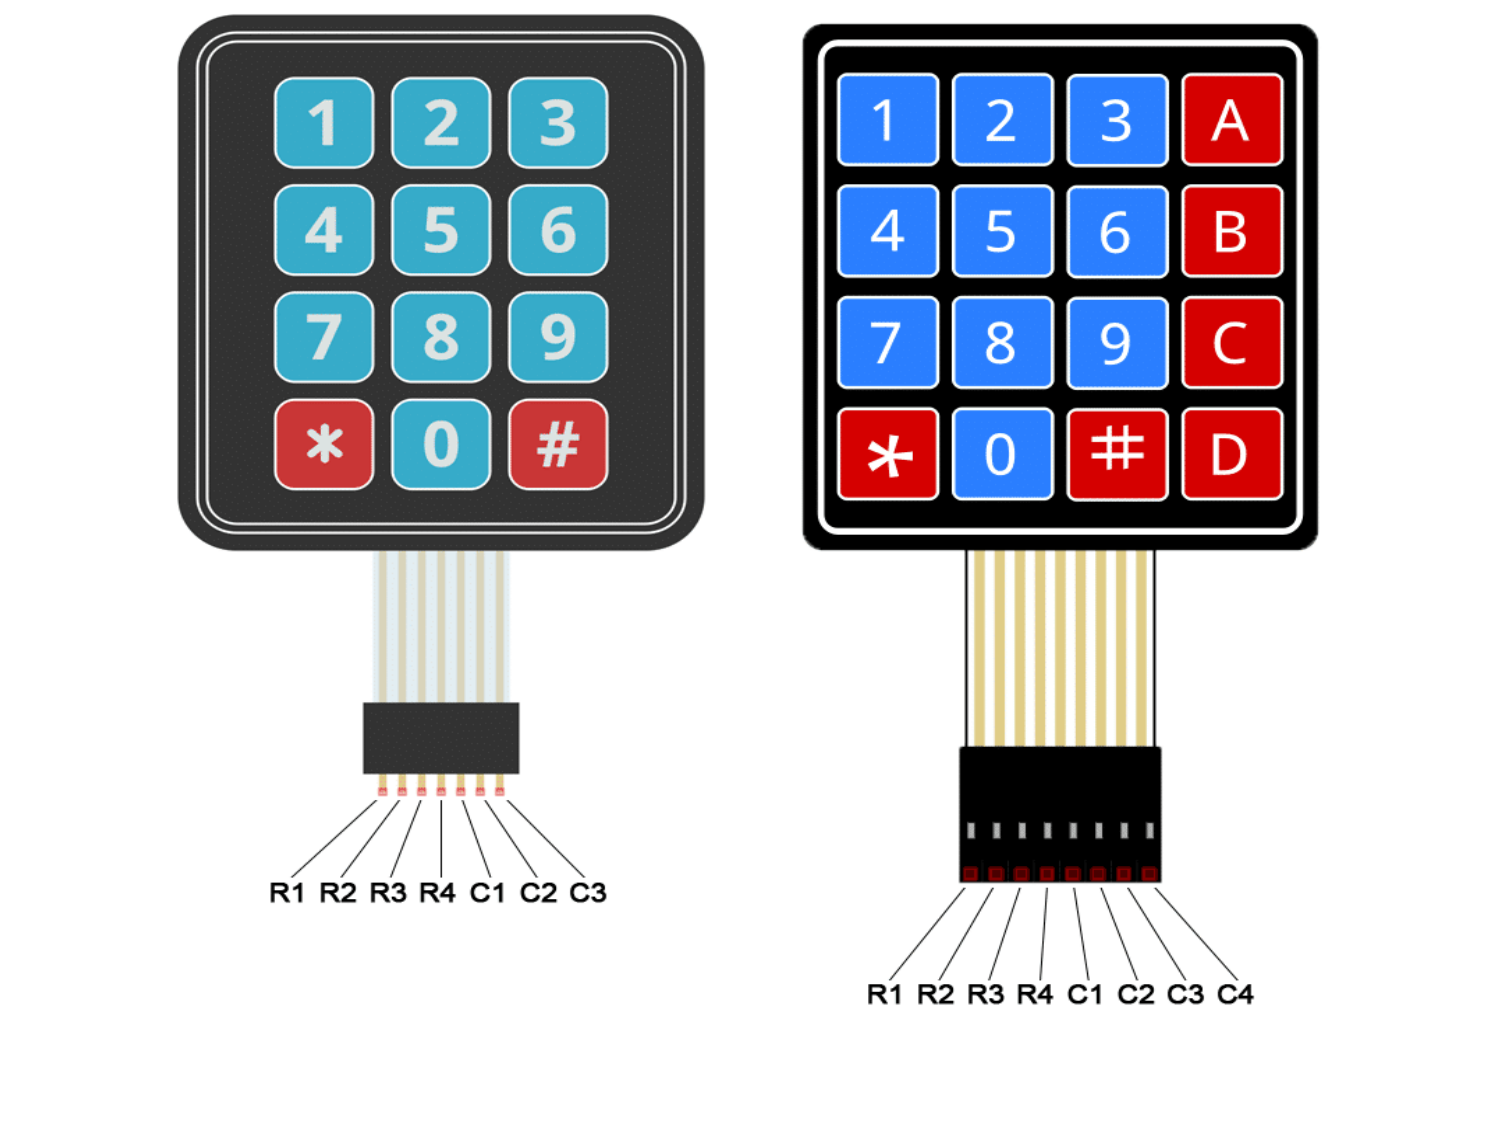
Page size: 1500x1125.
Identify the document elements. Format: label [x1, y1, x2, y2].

picture [157, 0, 1342, 1026]
